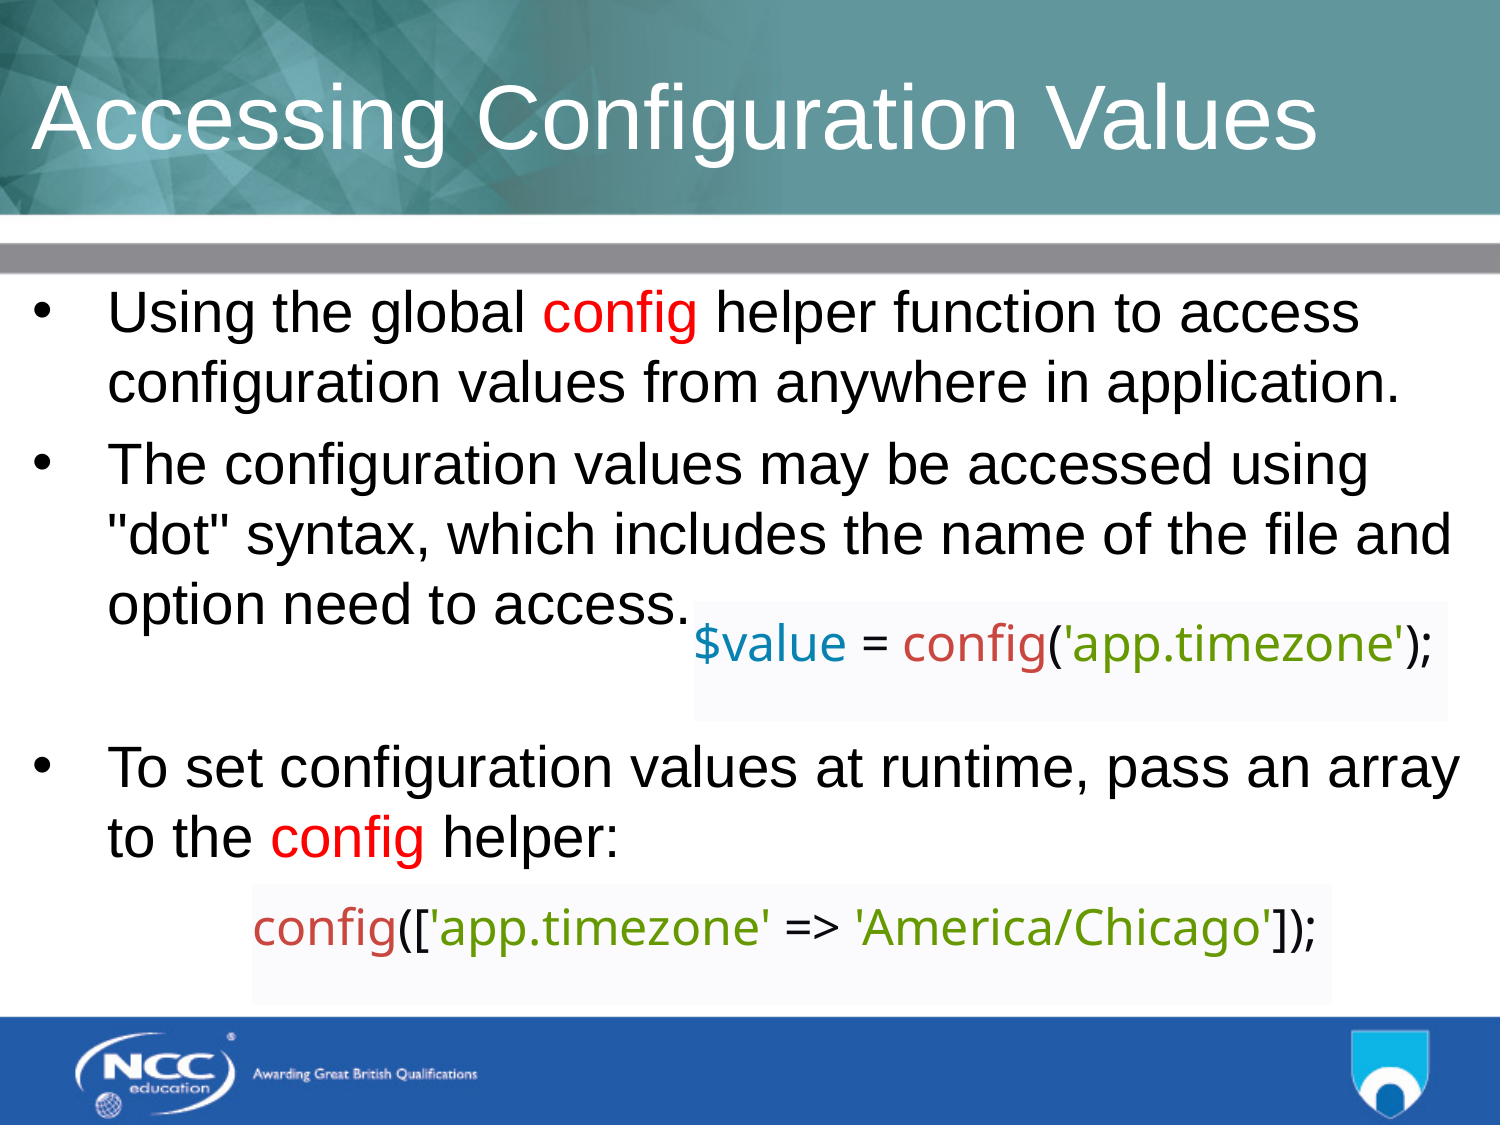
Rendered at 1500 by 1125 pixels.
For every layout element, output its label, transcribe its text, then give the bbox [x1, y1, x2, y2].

list Using the global config helper function to access configuration values from anywhere in application. The configuration values may be accessed using "dot" syntax, which includes the name of the file and option need to access. To set configuration values at runtime, pass an array to the config helper: [17, 267, 1500, 1090]
picture [0, 0, 1500, 1125]
text_box config(['app.timezone' => 'America/Chicago']); [252, 884, 1332, 1005]
title Accessing Configuration Values [16, 19, 1459, 207]
text_box $value = config('app.timezone'); [694, 601, 1448, 722]
